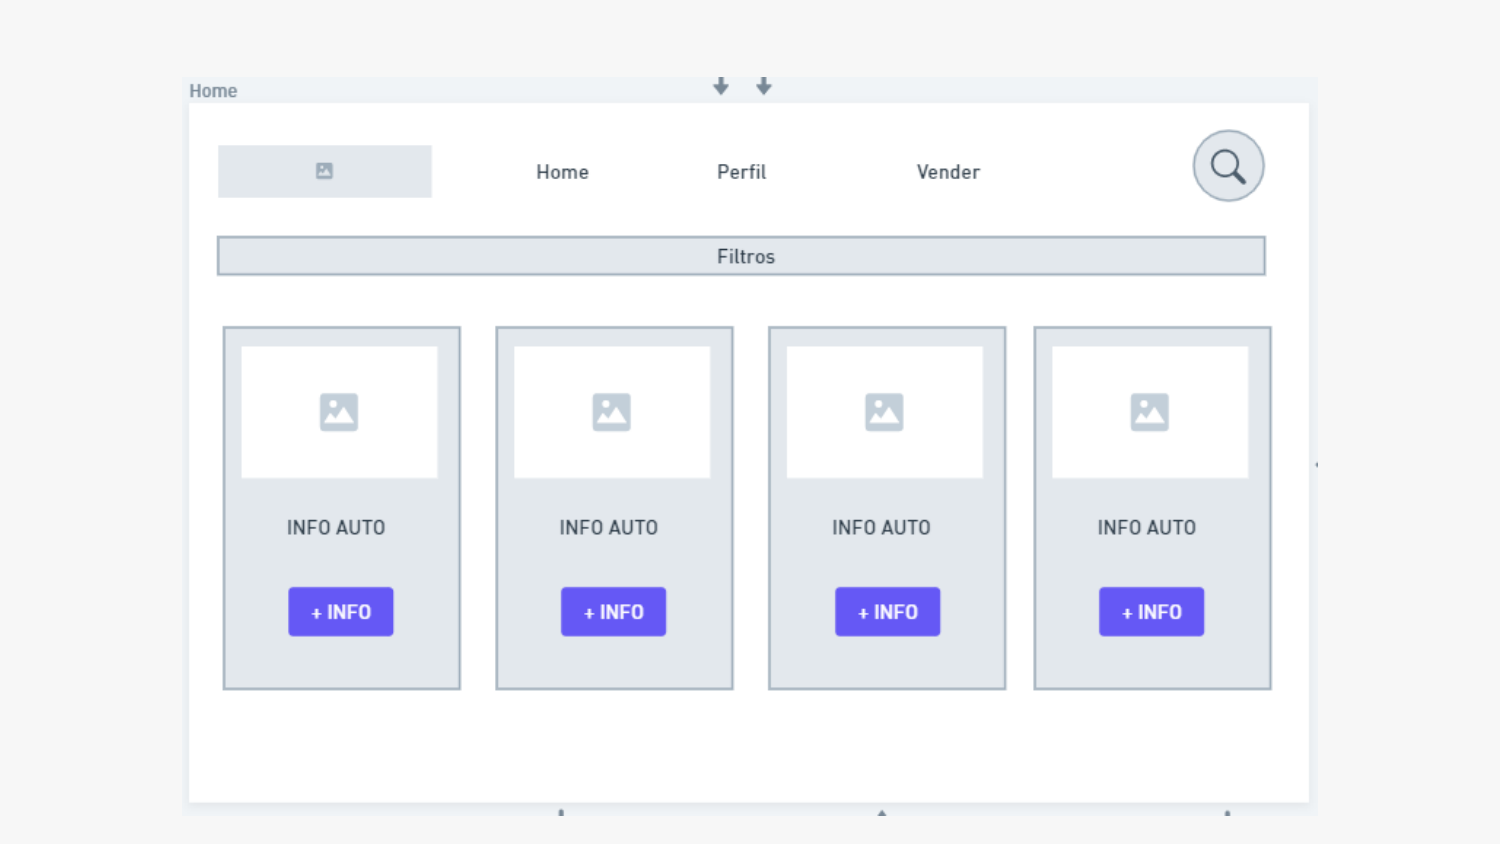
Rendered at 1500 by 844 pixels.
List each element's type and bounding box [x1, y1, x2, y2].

picture [182, 76, 1318, 817]
